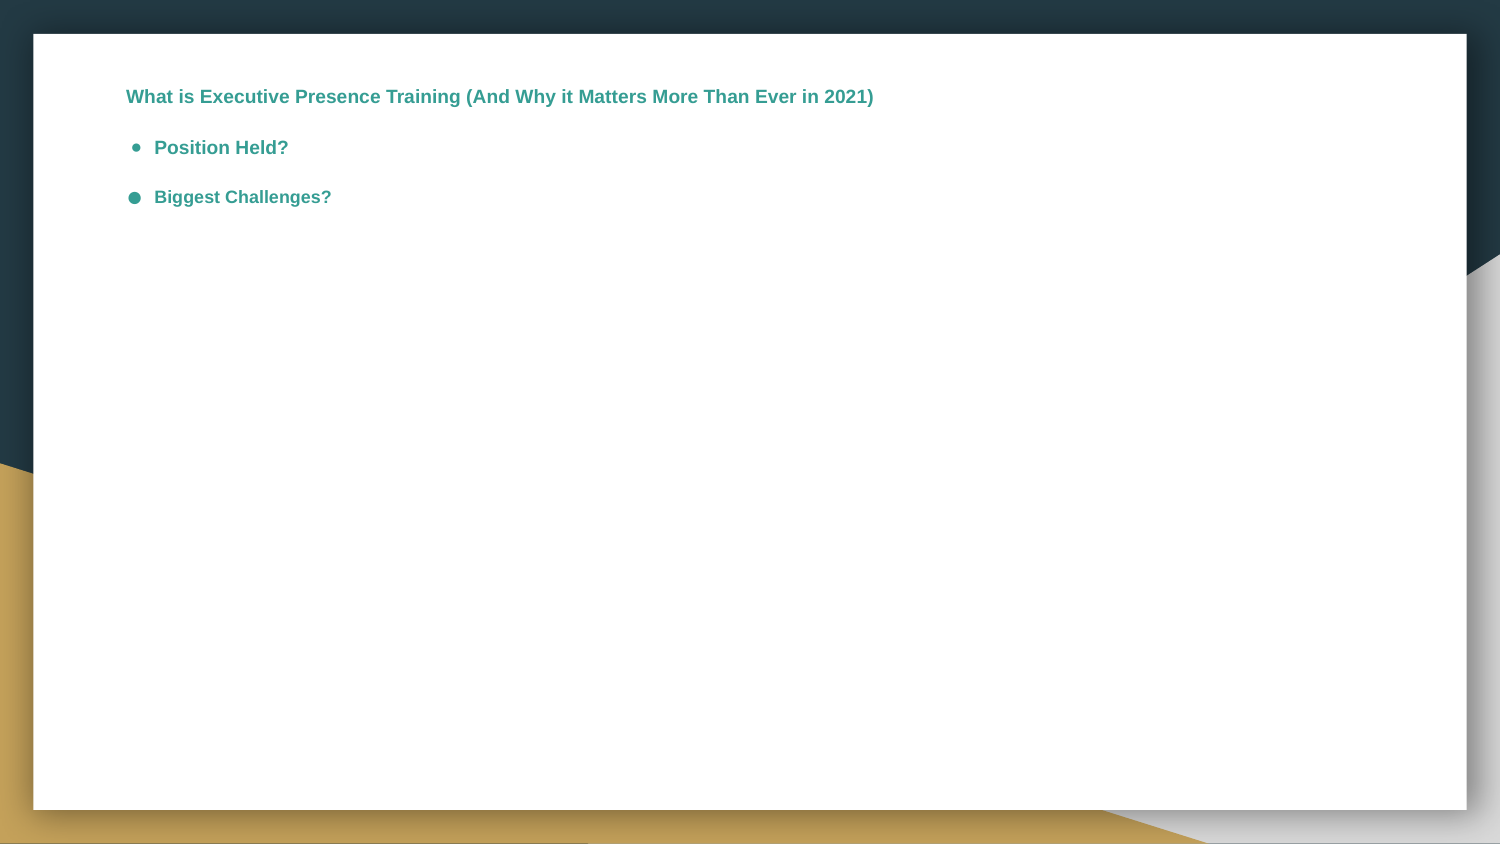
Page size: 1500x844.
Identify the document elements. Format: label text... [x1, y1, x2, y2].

title What is Executive Presence Training (And Why it Matters More Than Ever in 2021) Position Held? Biggest Challenges? [111, 66, 1343, 224]
